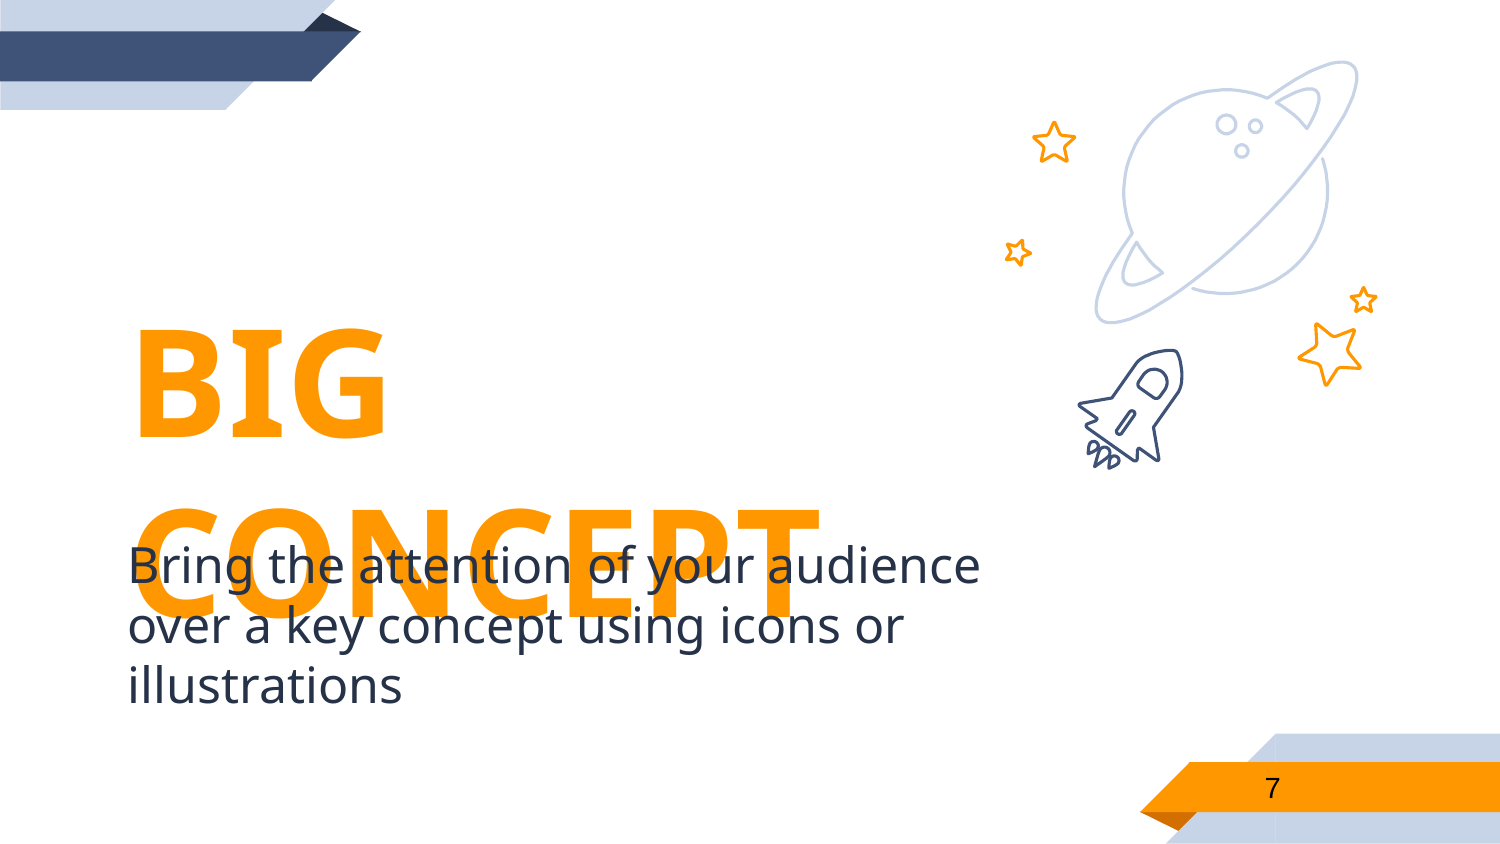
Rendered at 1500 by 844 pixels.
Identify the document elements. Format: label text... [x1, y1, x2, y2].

slide_number ‹#› [1249, 760, 1494, 813]
subtitle Bring the attention of your audience over a key concept using icons or illustrations [112, 559, 1026, 689]
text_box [1080, 356, 1189, 464]
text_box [1095, 61, 1357, 323]
title BIG CONCEPT [112, 372, 1026, 559]
